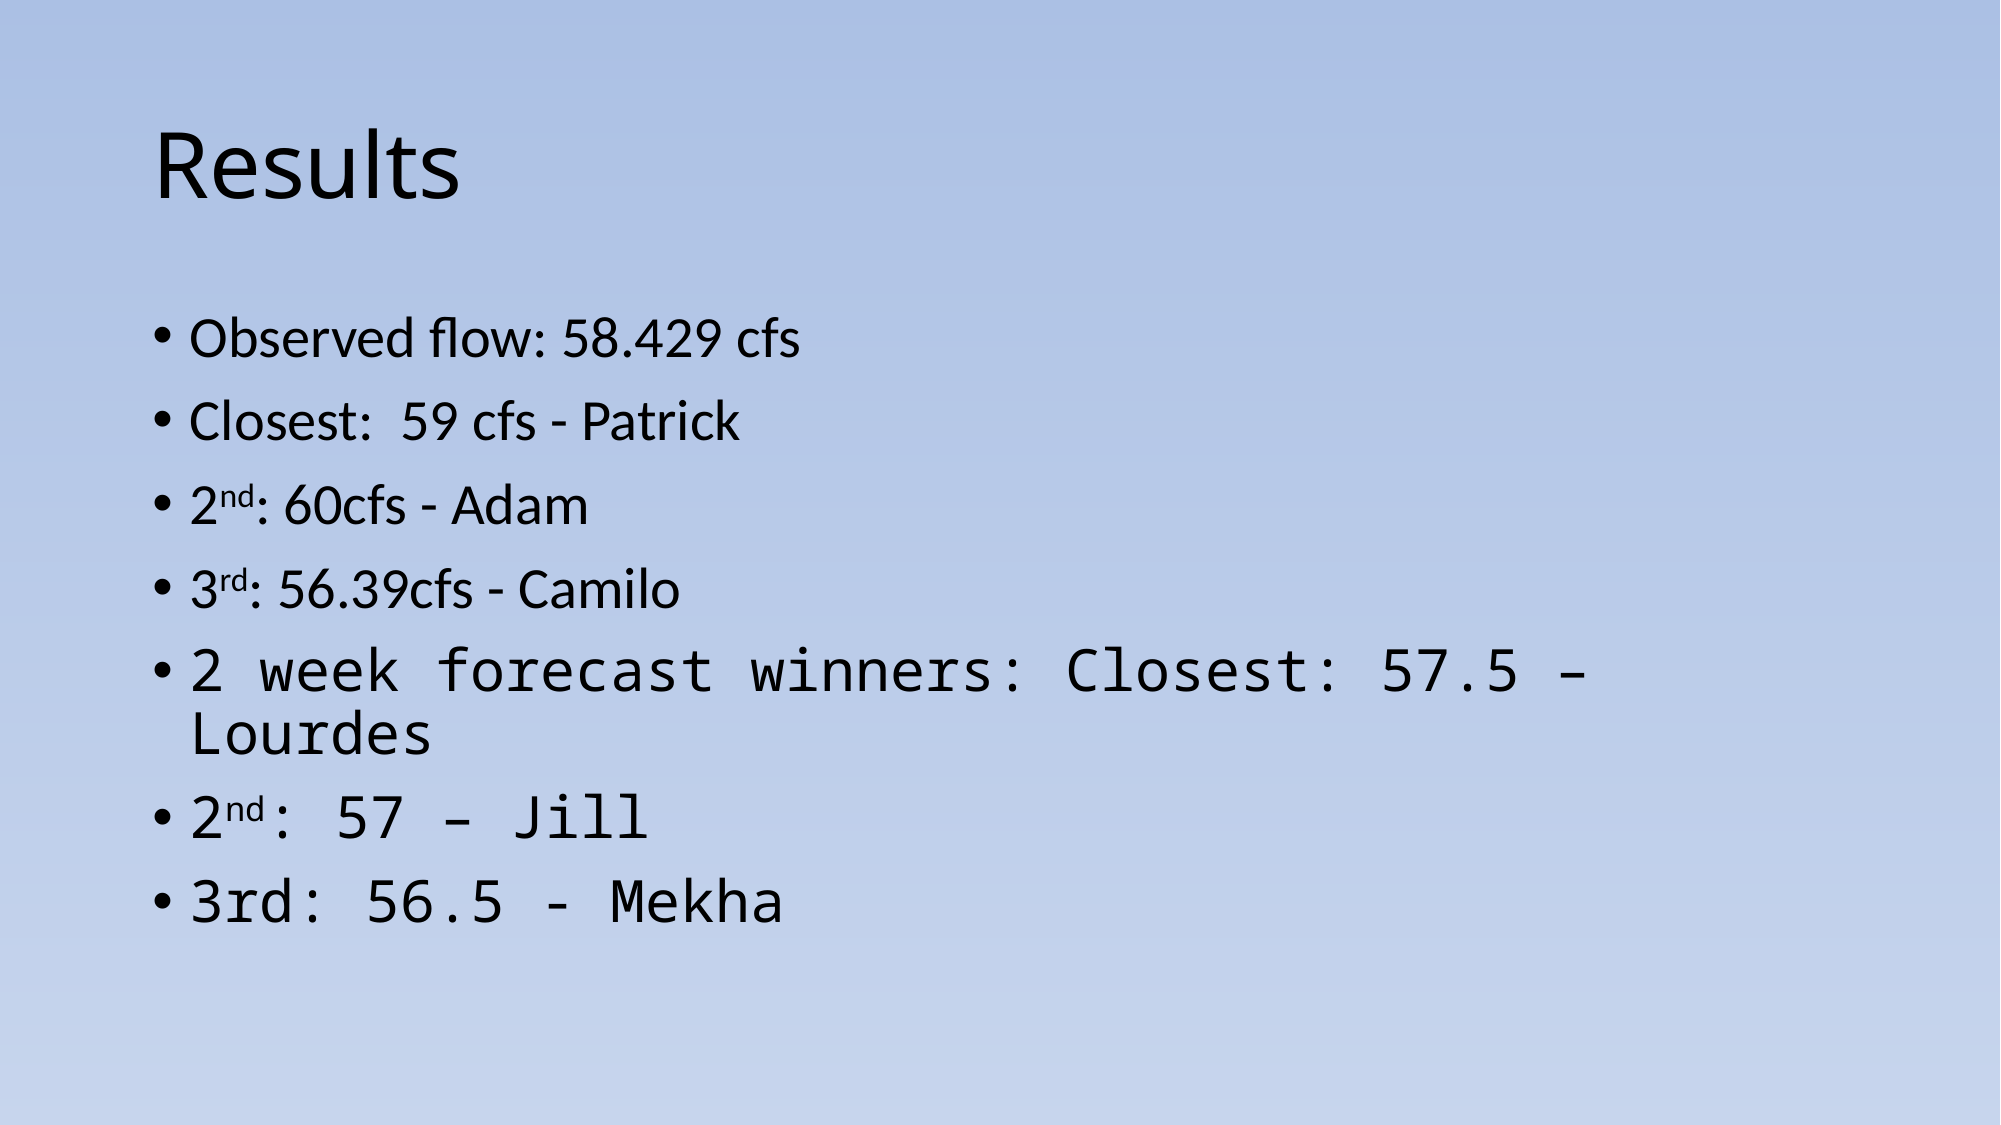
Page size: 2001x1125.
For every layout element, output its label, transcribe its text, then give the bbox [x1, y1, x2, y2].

title Results [137, 59, 1863, 278]
list Observed flow: 58.429 cfs Closest: 59 cfs - Patrick 2nd: 60cfs - Adam 3rd: 56.39cfs - Camilo 2 week forecast winners: Closest: 57.5 – Lourdes 2nd: 57 – Jill 3rd: 56.5 - Mekha [137, 299, 1863, 1014]
